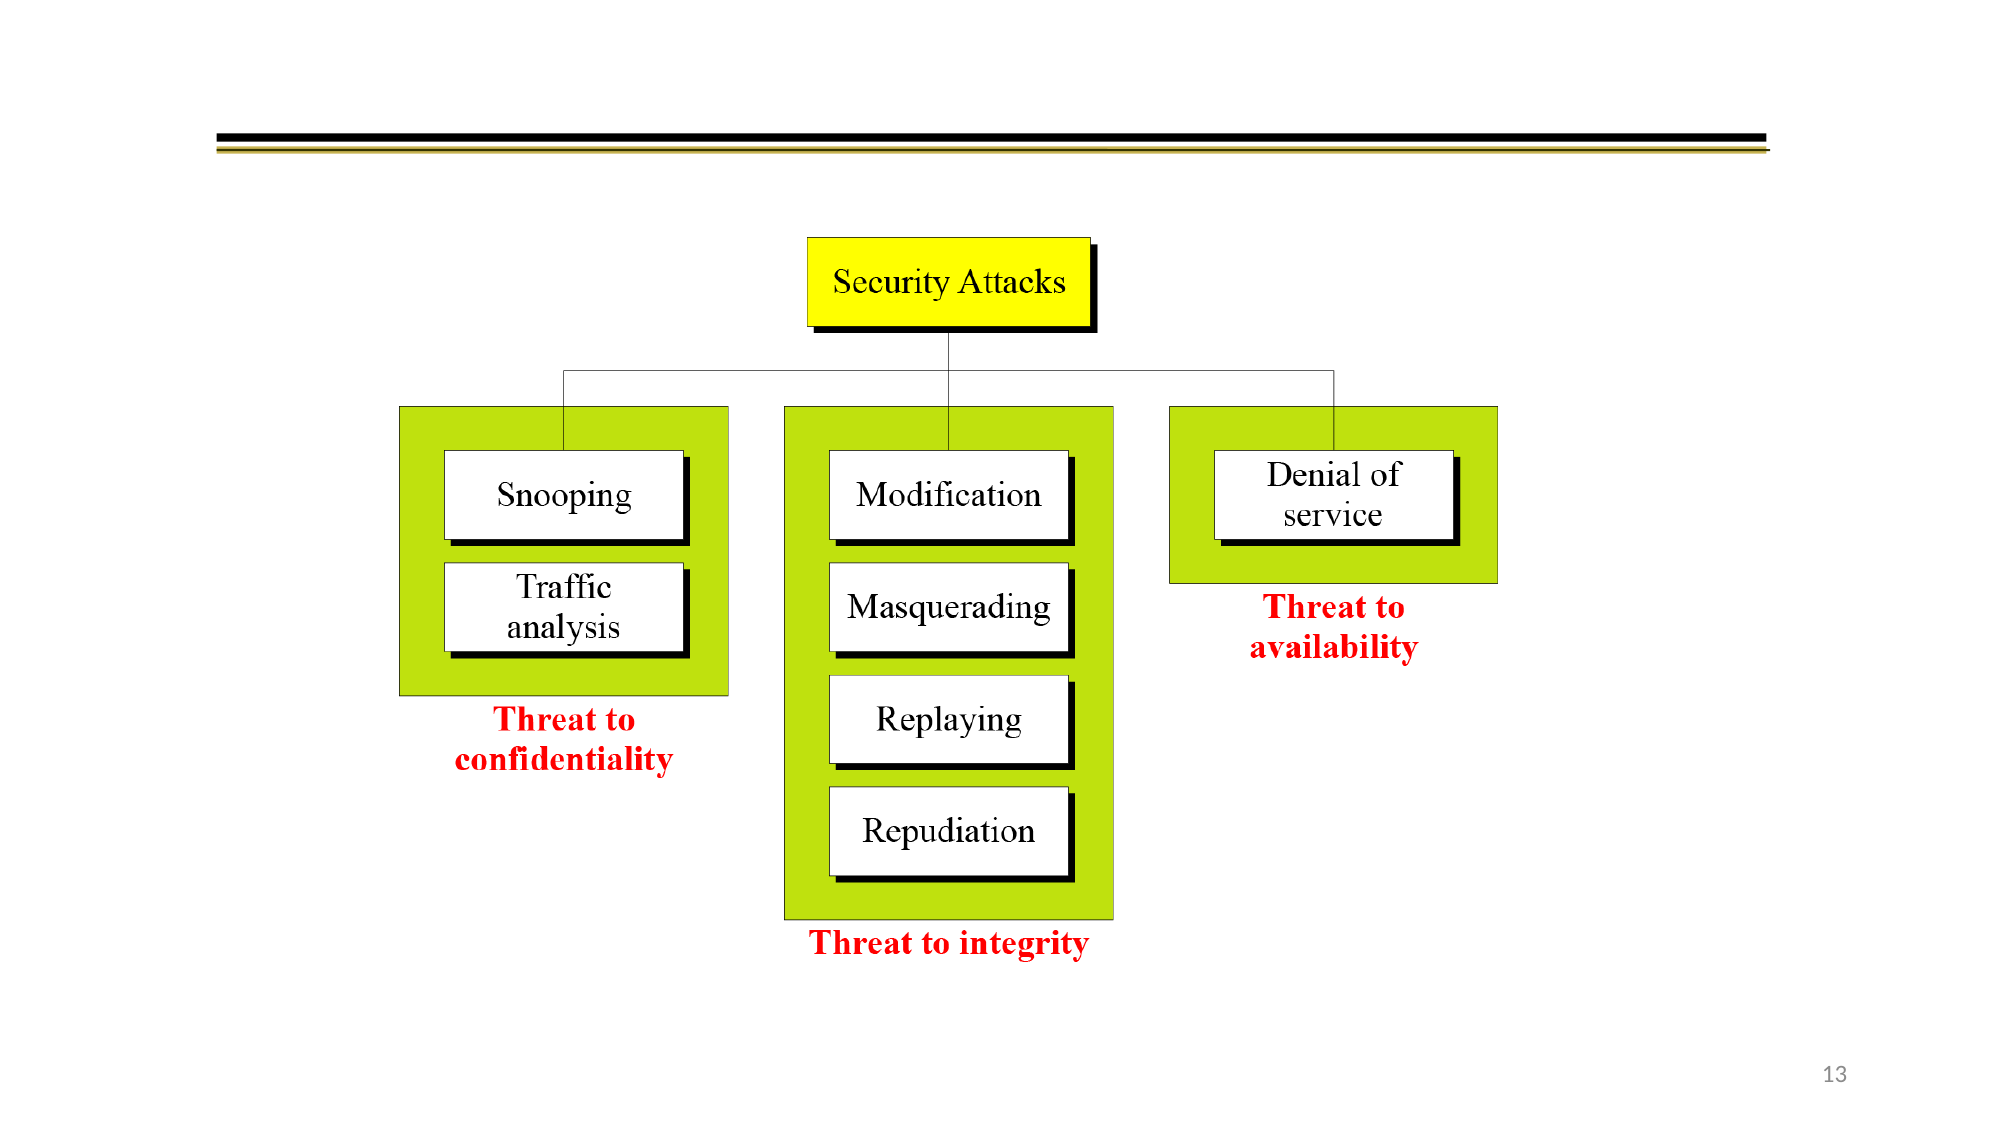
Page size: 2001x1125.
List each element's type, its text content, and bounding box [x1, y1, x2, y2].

slide_number 13 [1412, 1042, 1863, 1103]
picture [399, 237, 1498, 965]
